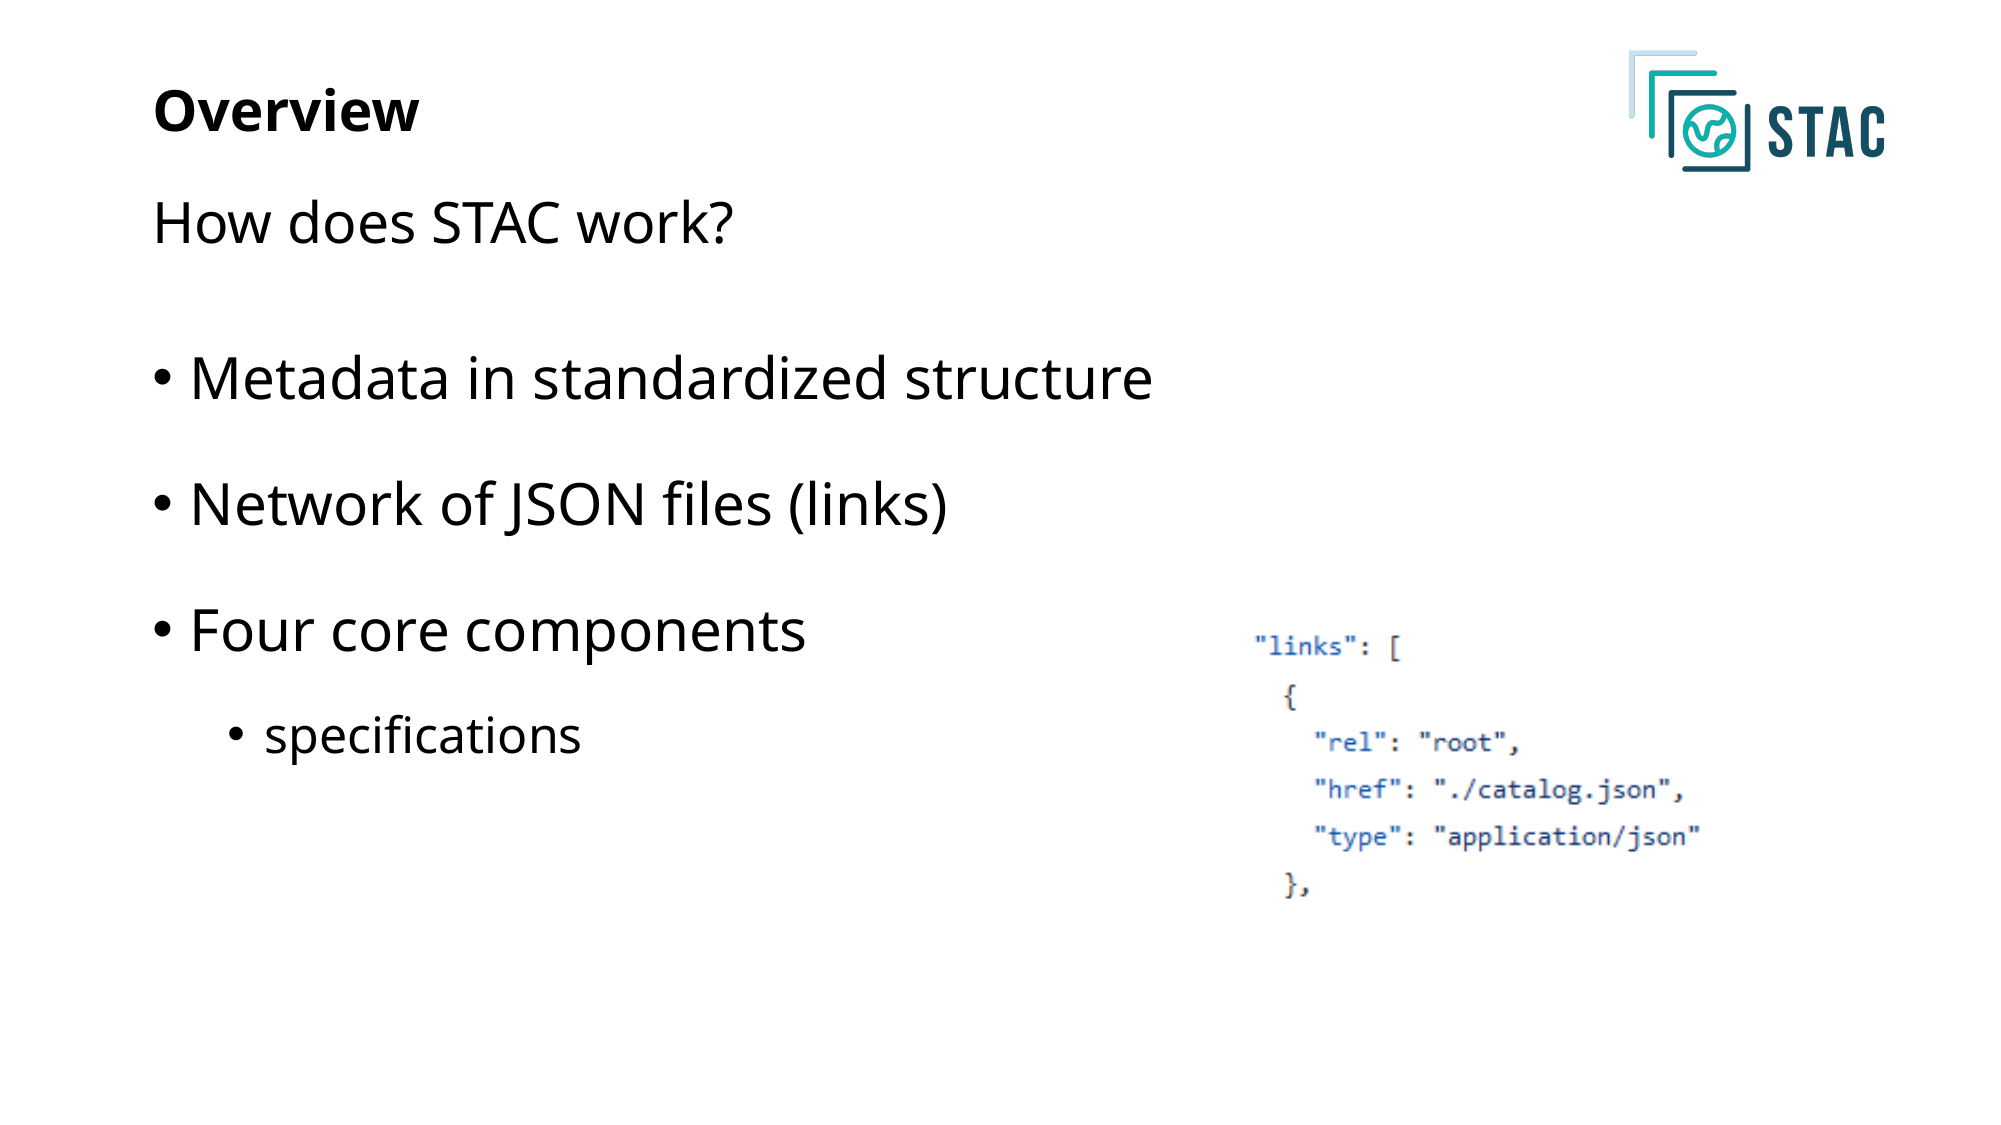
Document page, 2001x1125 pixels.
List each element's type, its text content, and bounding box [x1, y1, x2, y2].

picture [1244, 616, 1735, 915]
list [1614, 9, 1898, 213]
text_box How does STAC work? [137, 186, 1246, 264]
text_box Metadata in standardized structure Network of JSON files (links) Four core components specifications [137, 299, 1863, 1014]
title Overview [137, 74, 1246, 152]
